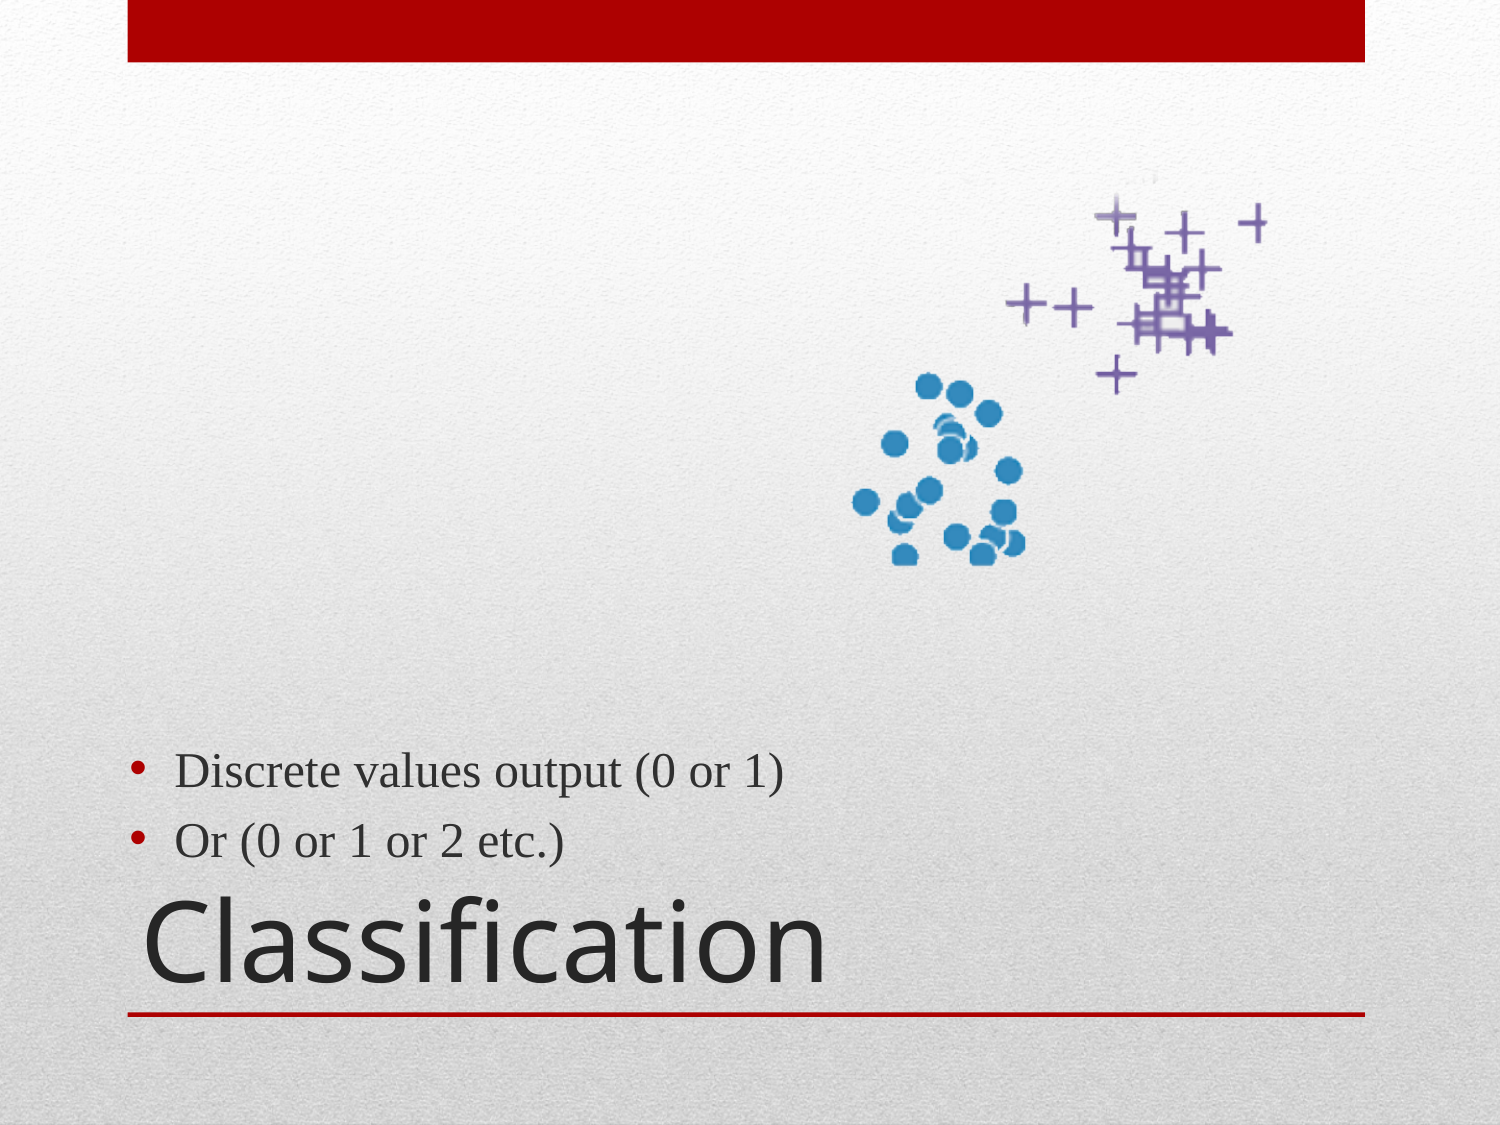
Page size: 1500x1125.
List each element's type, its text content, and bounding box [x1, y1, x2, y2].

list Discrete values output (0 or 1) Or (0 or 1 or 2 etc.) [114, 483, 1352, 1122]
picture [825, 161, 1276, 595]
